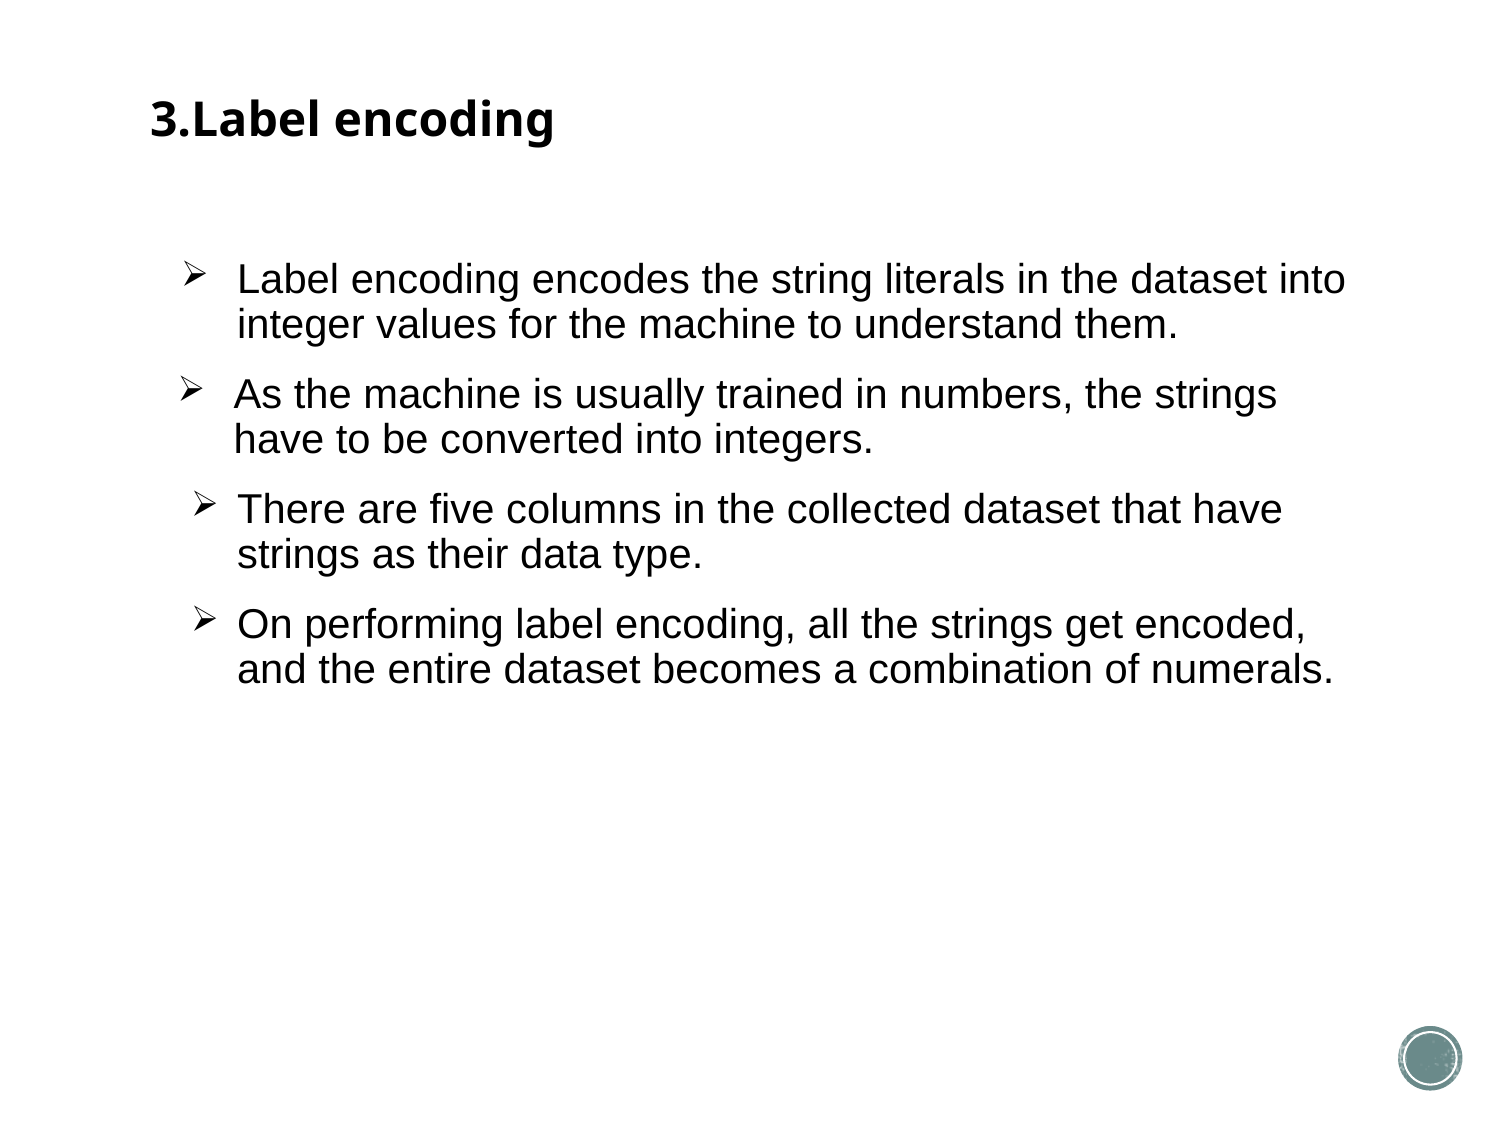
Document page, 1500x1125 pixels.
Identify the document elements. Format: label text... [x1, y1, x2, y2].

title 3.Label encoding [135, 87, 1365, 155]
list Label encoding encodes the string literals in the dataset into integer values for the machine to understand them. As the machine is usually trained in numbers, the strings have to be converted into integers. There are five columns in the collected dataset that have strings as their data type. On performing label encoding, all the strings get encoded, and the entire dataset becomes a combination of numerals. [162, 249, 1393, 1013]
